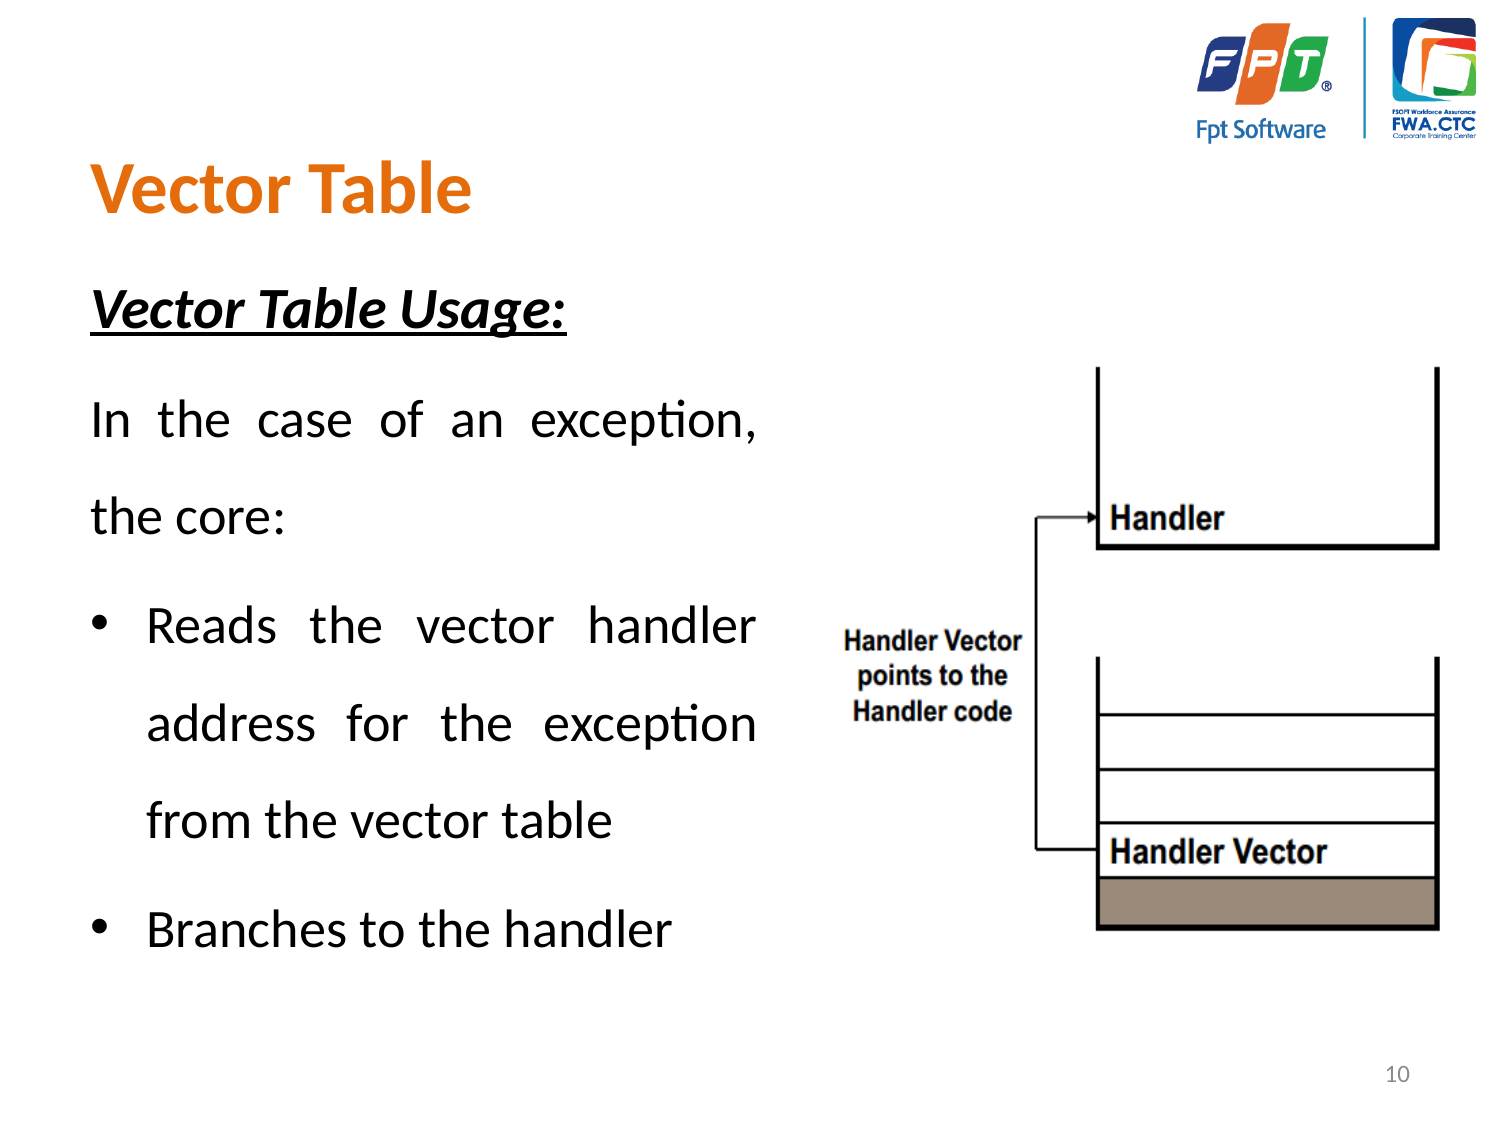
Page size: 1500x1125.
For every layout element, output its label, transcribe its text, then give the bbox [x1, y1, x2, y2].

slide_number 10 [1074, 1042, 1425, 1103]
title Vector Table [75, 45, 1425, 233]
picture [796, 361, 1459, 939]
list Vector Table Usage: In the case of an exception, the core: Reads the vector handler address for the exception from the vector table Branches to the handler [75, 262, 774, 1005]
picture [1176, 0, 1500, 162]
